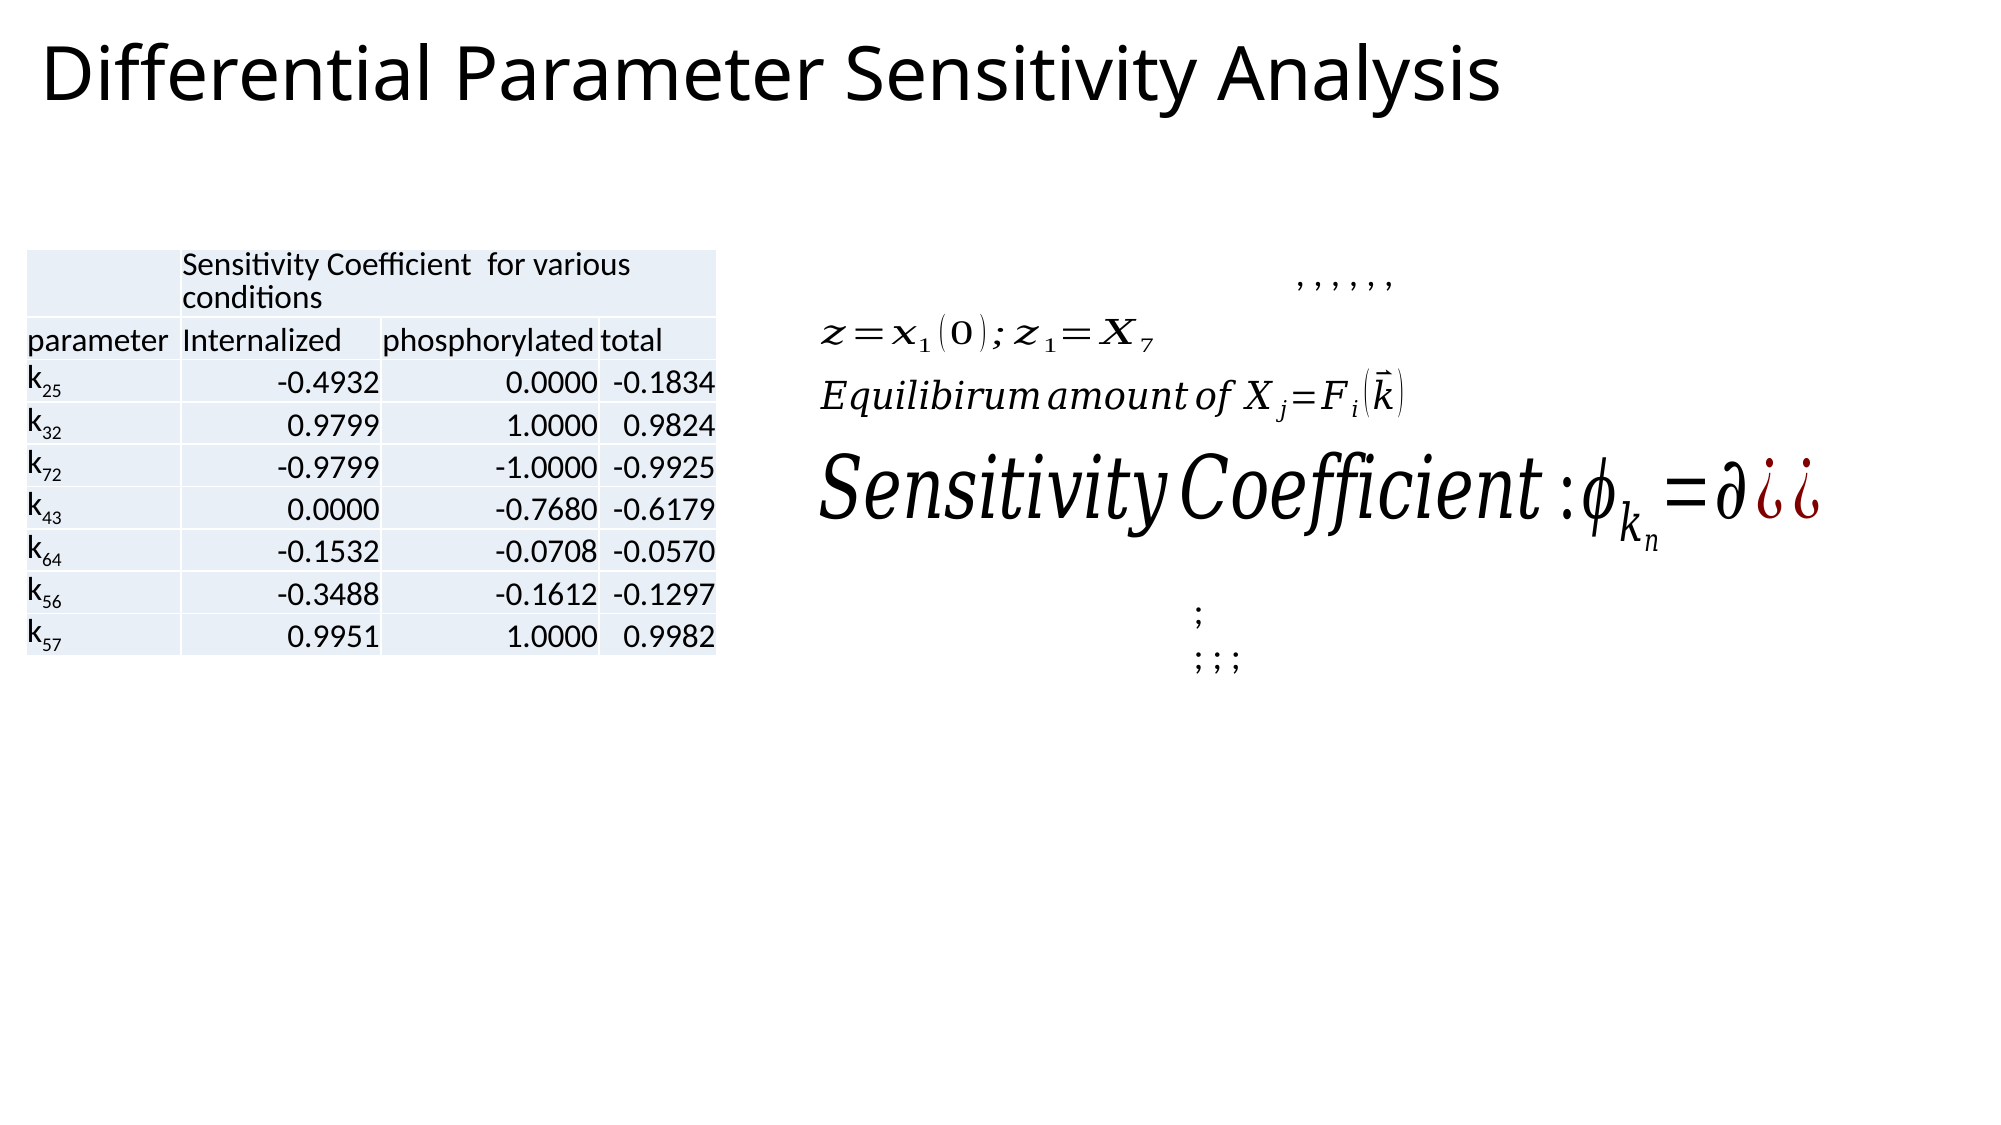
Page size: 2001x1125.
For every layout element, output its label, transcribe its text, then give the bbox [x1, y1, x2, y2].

title Differential Parameter Sensitivity Analysis [25, 18, 1751, 134]
